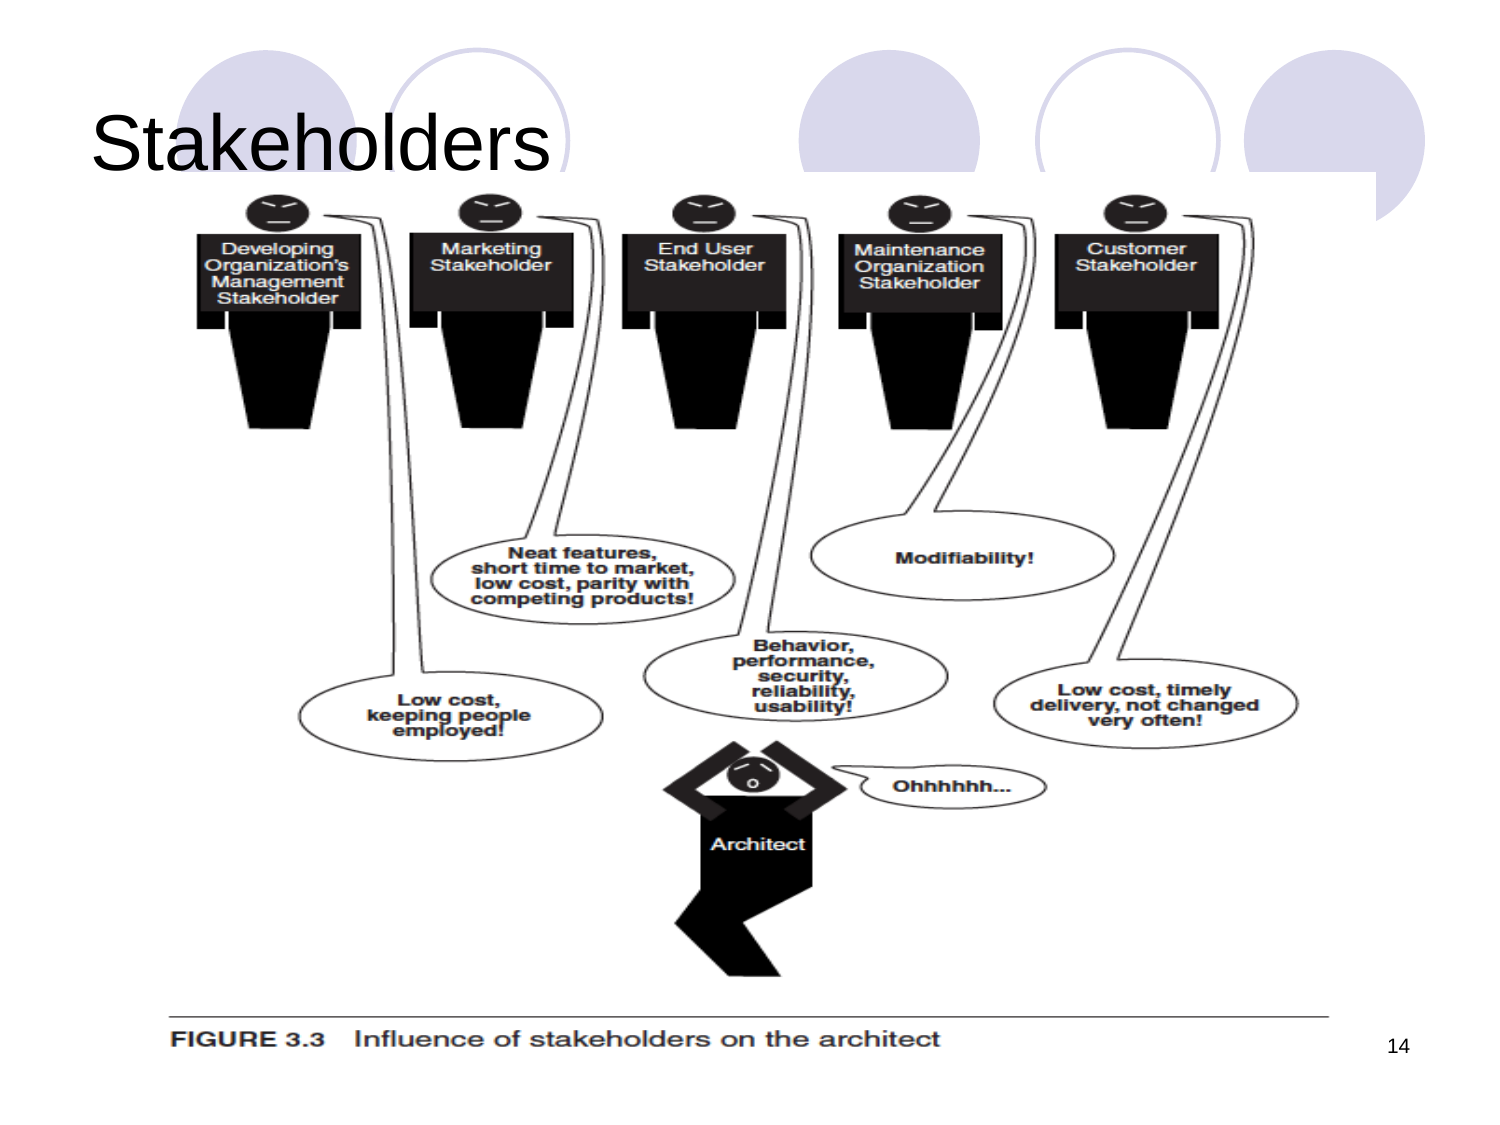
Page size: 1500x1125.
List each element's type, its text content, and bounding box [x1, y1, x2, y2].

picture [147, 172, 1377, 1062]
slide_number 14 [1074, 1025, 1425, 1100]
title Stakeholders [75, 45, 1425, 233]
